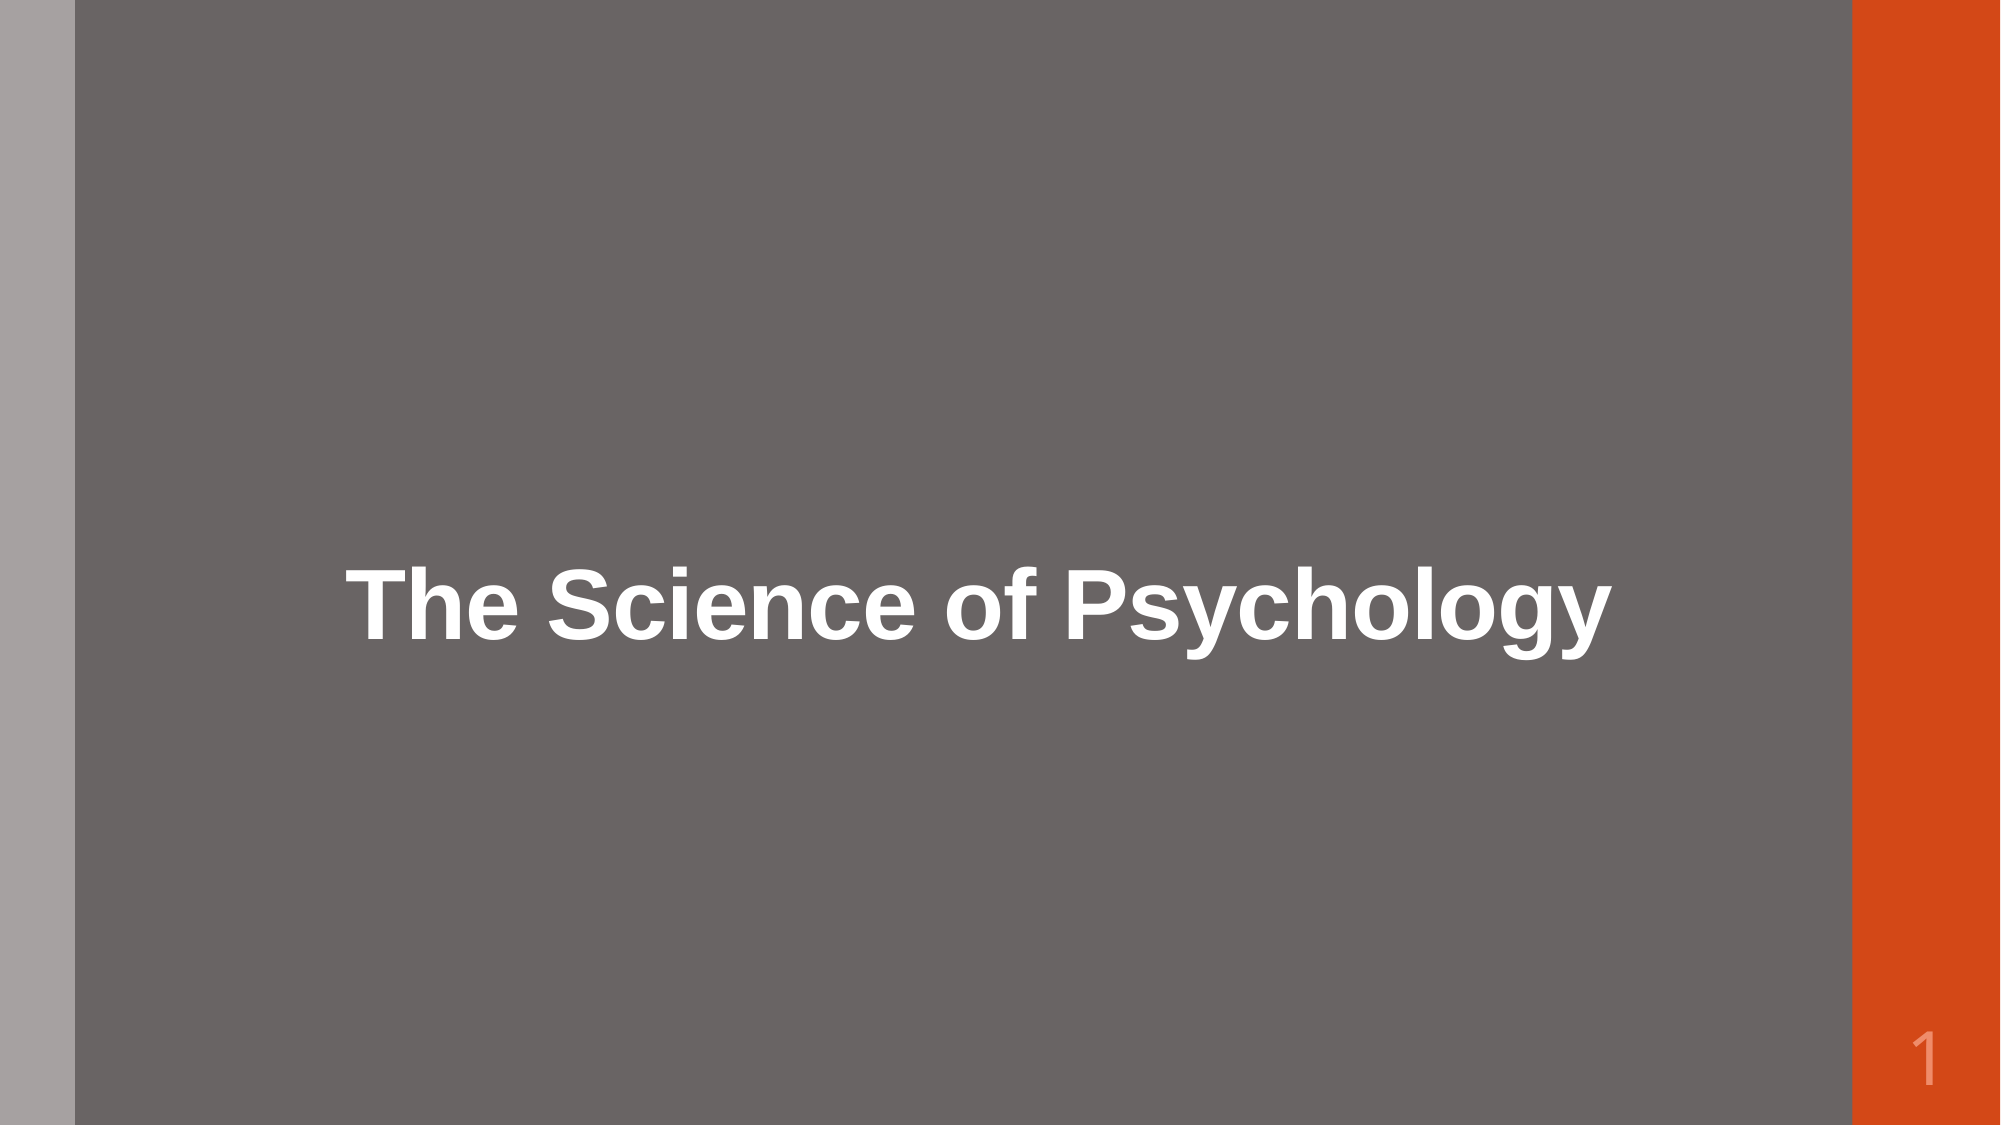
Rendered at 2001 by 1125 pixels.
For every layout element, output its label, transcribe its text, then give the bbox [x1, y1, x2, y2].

slide_number 1 [1852, 1012, 2000, 1110]
title The Science of Psychology [206, 124, 1752, 788]
